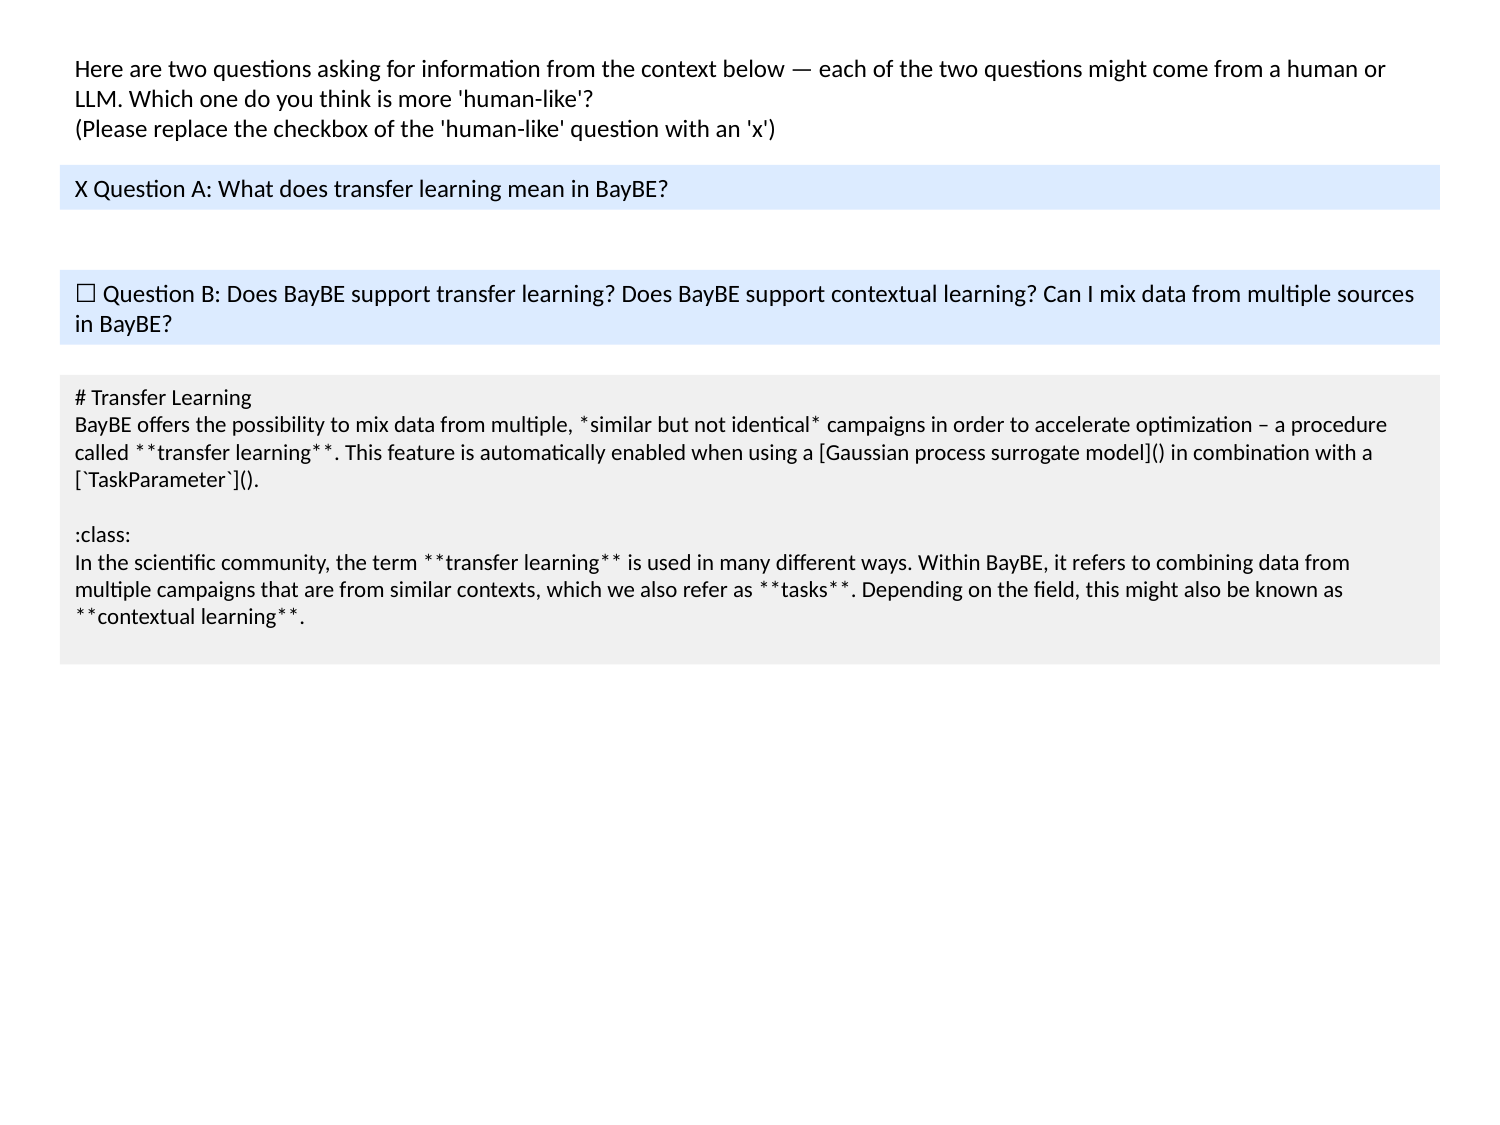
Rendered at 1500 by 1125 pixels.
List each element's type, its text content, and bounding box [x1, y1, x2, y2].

text_box Here are two questions asking for information from the context below — each of the two questions might come from a human or LLM. Which one do you think is more 'human-like'? (Please replace the checkbox of the 'human-like' question with an 'x') [59, 45, 1440, 150]
text_box X Question A: What does transfer learning mean in BayBE? [59, 164, 1440, 210]
text_box # Transfer Learning BayBE offers the possibility to mix data from multiple, *similar but not identical* campaigns in order to accelerate optimization – a procedure called **transfer learning**. This feature is automatically enabled when using a [Gaussian process surrogate model]() in combination with a [`TaskParameter`](). :class: In the scientific community, the term **transfer learning** is used in many different ways. Within BayBE, it refers to combining data from multiple campaigns that are from similar contexts, which we also refer as **tasks**. Depending on the field, this might also be known as **contextual learning**. [59, 374, 1440, 665]
text_box ☐ Question B: Does BayBE support transfer learning? Does BayBE support contextual learning? Can I mix data from multiple sources in BayBE? [59, 269, 1440, 345]
